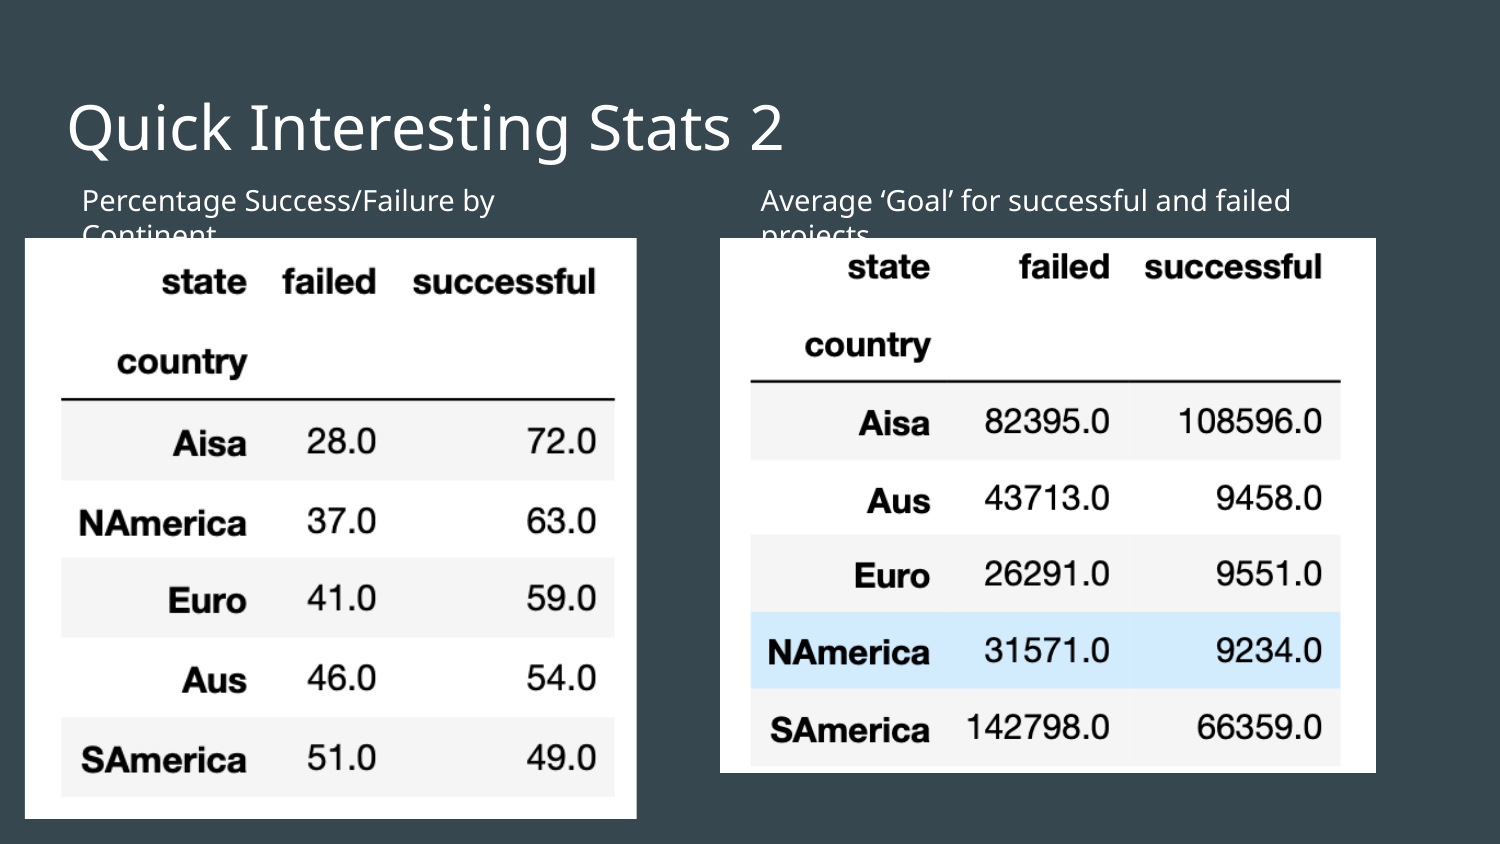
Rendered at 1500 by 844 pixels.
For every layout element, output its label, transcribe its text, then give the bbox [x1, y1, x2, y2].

text_box Average ‘Goal’ for successful and failed projects [745, 166, 1350, 236]
picture [719, 238, 1376, 773]
picture [24, 238, 637, 819]
title Quick Interesting Stats 2 [51, 72, 1449, 167]
text_box Percentage Success/Failure by Continent [66, 166, 595, 228]
